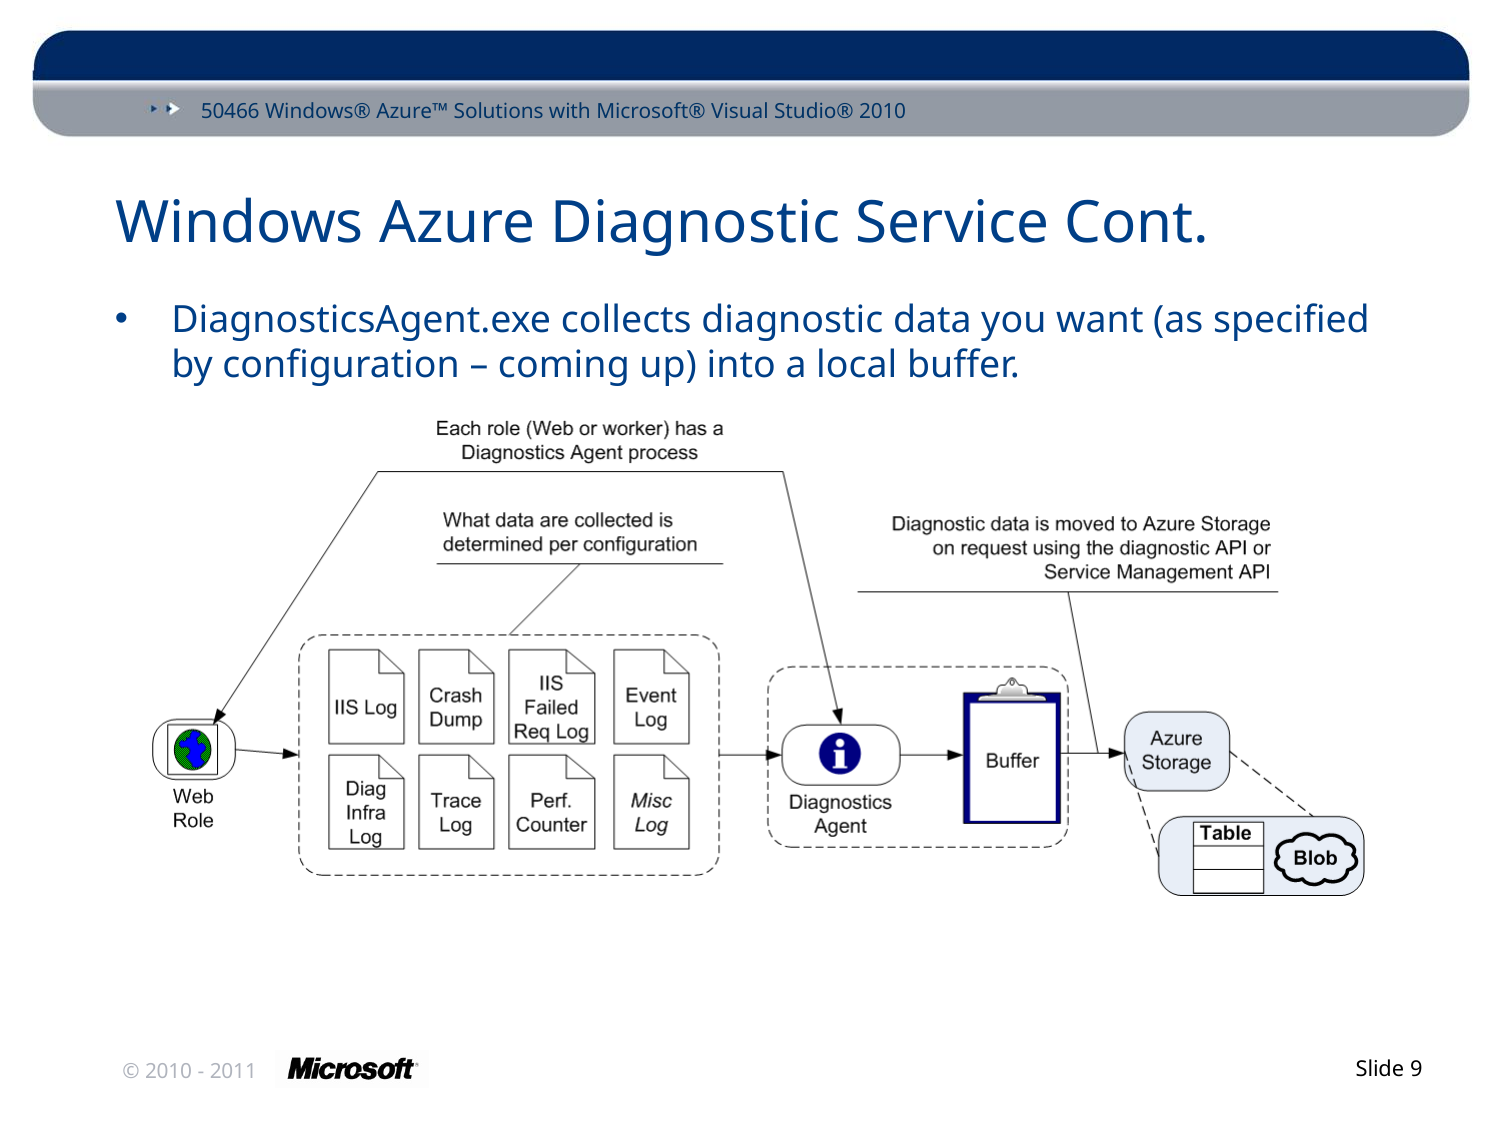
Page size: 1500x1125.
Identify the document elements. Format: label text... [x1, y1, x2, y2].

picture [275, 1050, 429, 1088]
title Windows Azure Diagnostic Service Cont. [100, 143, 1433, 262]
picture [152, 414, 1365, 896]
list DiagnosticsAgent.exe collects diagnostic data you want (as specified by configuration – coming up) into a local buffer. [99, 287, 1433, 1025]
picture [0, 1, 1500, 159]
